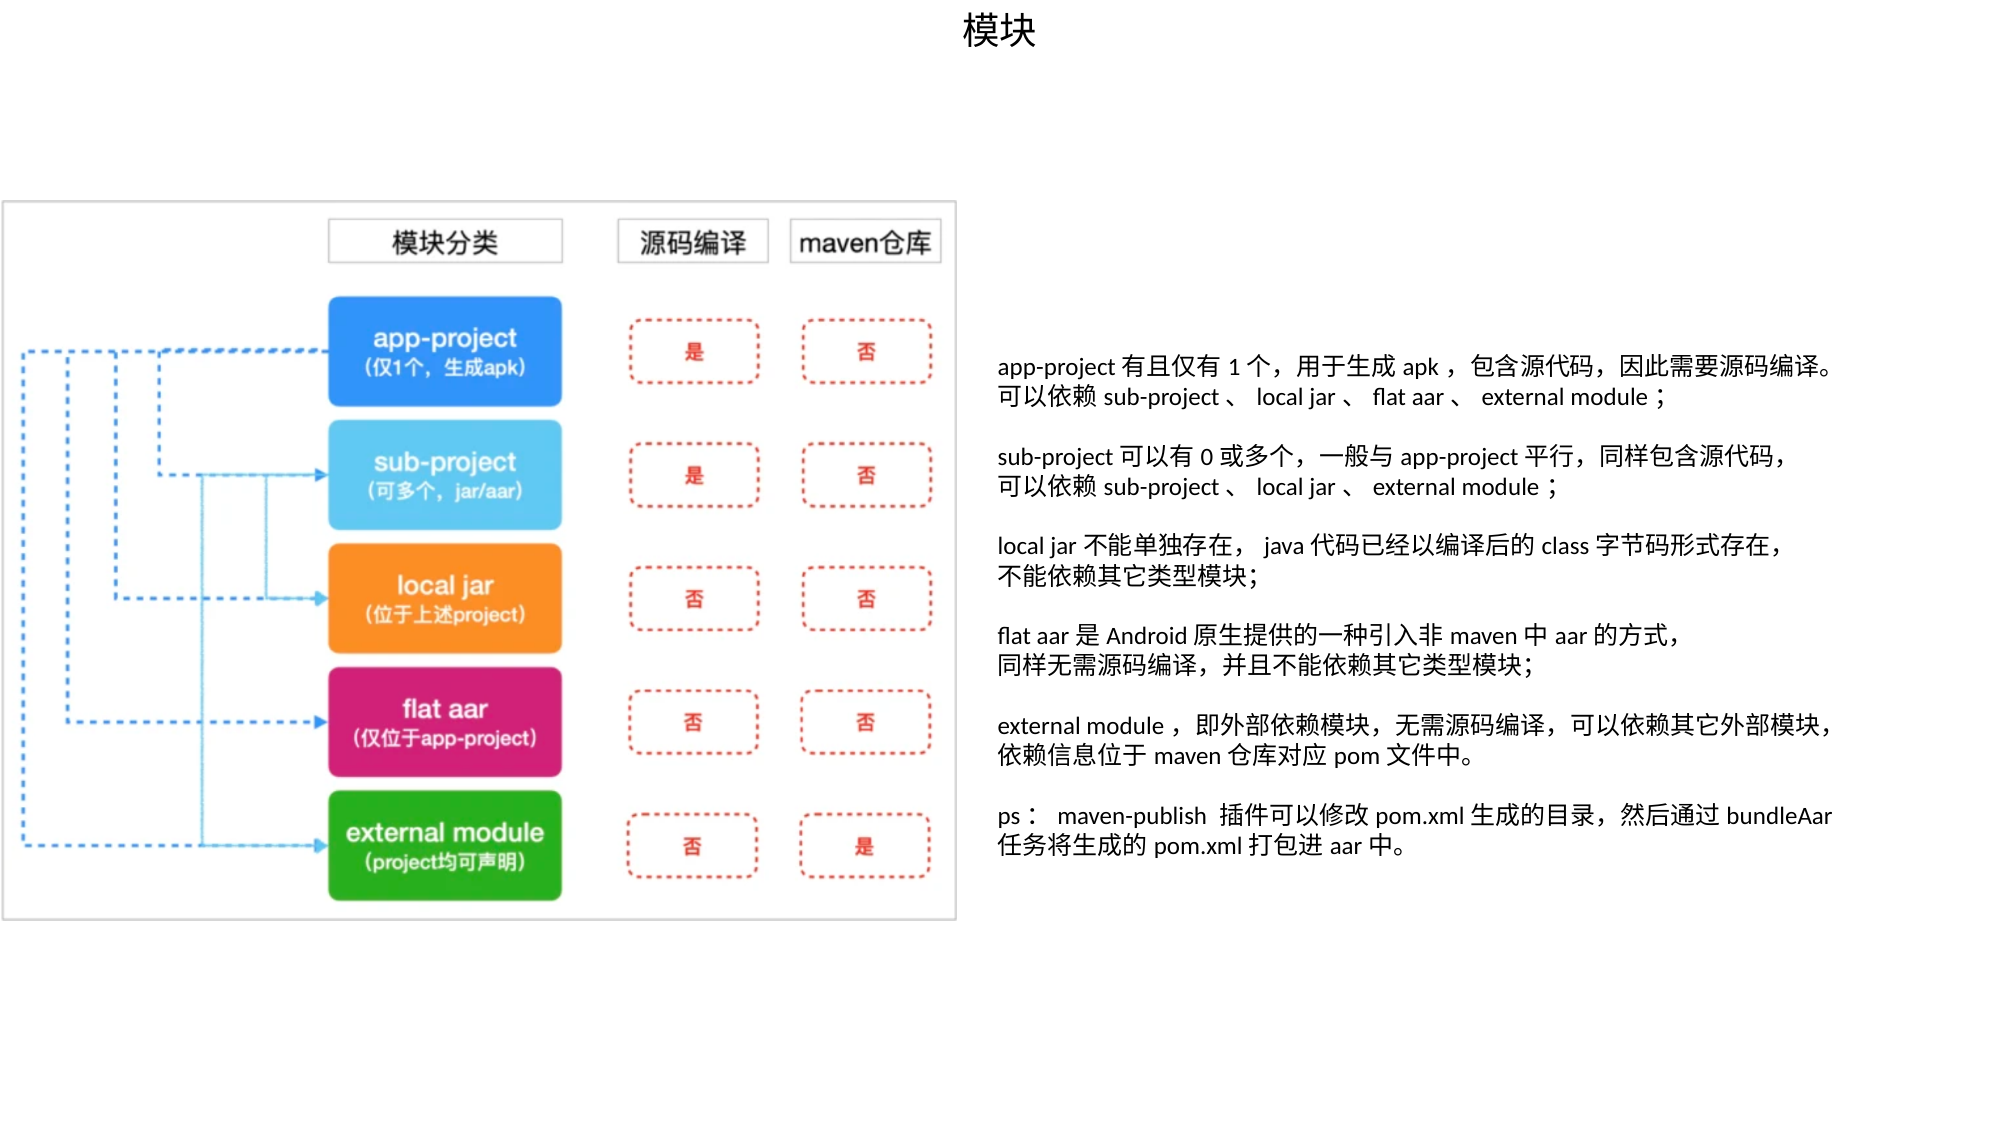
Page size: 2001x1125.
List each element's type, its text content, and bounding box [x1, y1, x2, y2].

text_box app-project有且仅有1个，用于生成apk，包含源代码，因此需要源码编译。 可以依赖sub-project、local jar、flat aar、external module； sub-project可以有0或多个，一般与app-project平行，同样包含源代码， 可以依赖sub-project、local jar、external module； local jar不能单独存在，java代码已经以编译后的class字节码形式存在， 不能依赖其它类型模块； flat aar是Android原生提供的一种引入非maven中aar的方式， 同样无需源码编译，并且不能依赖其它类型模块； external module，即外部依赖模块，无需源码编译，可以依赖其它外部模块， 依赖信息位于maven仓库对应pom文件中。 ps：maven-publish 插件可以修改pom.xml生成的目录，然后通过bundleAar 任务将生成的pom.xml打包进aar中。 [982, 342, 1861, 867]
picture [0, 200, 962, 925]
text_box 模块 [947, 0, 1053, 60]
